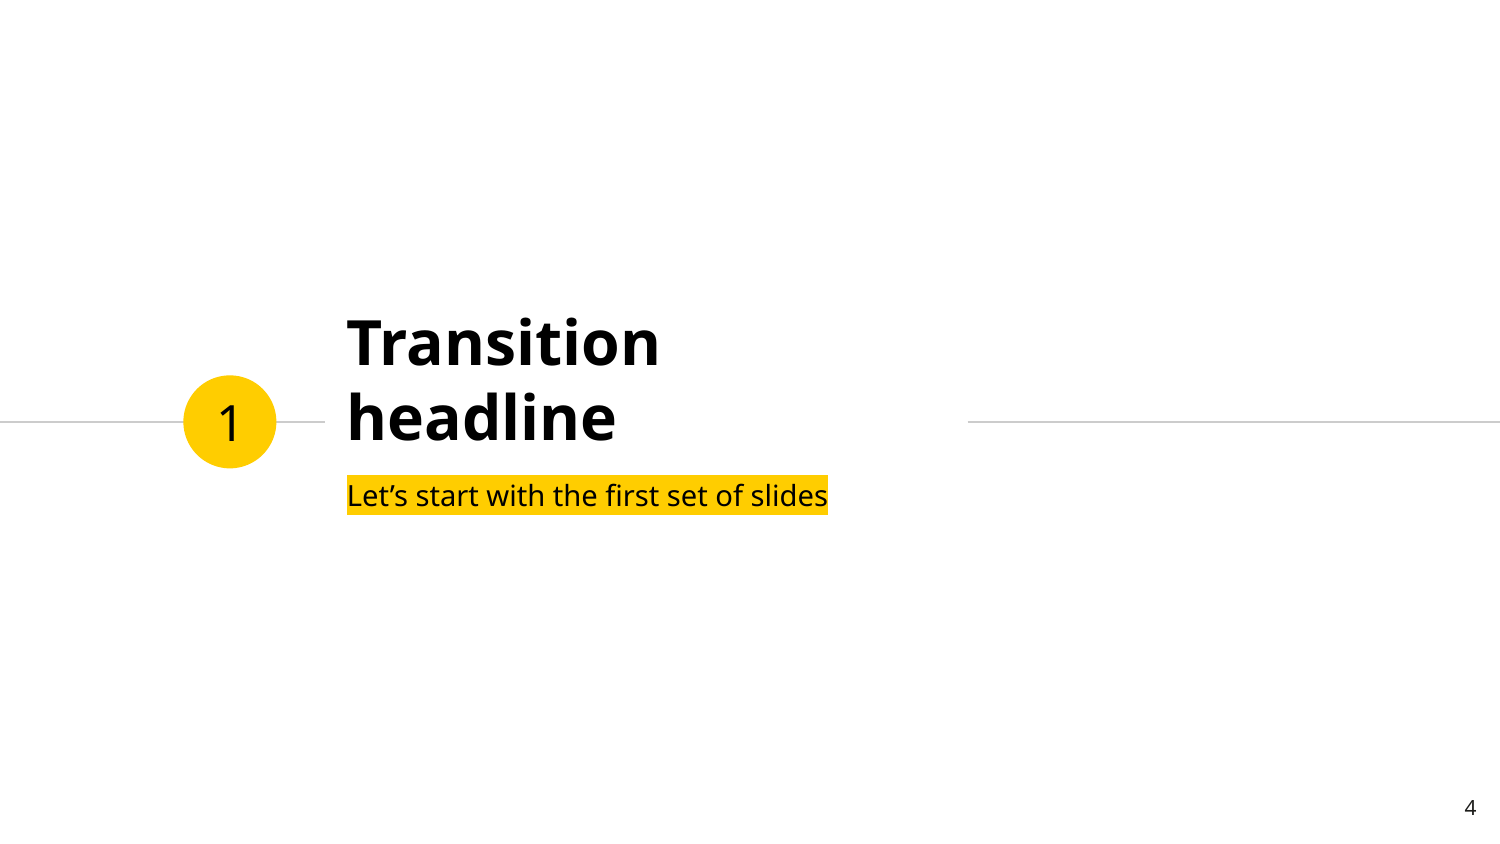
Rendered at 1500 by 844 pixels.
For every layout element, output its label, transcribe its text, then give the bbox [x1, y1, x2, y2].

text_box 1 [186, 375, 276, 468]
slide_number 4 [1401, 779, 1492, 844]
subtitle Let’s start with the first set of slides [331, 461, 1249, 591]
title Transition headline [331, 277, 954, 461]
